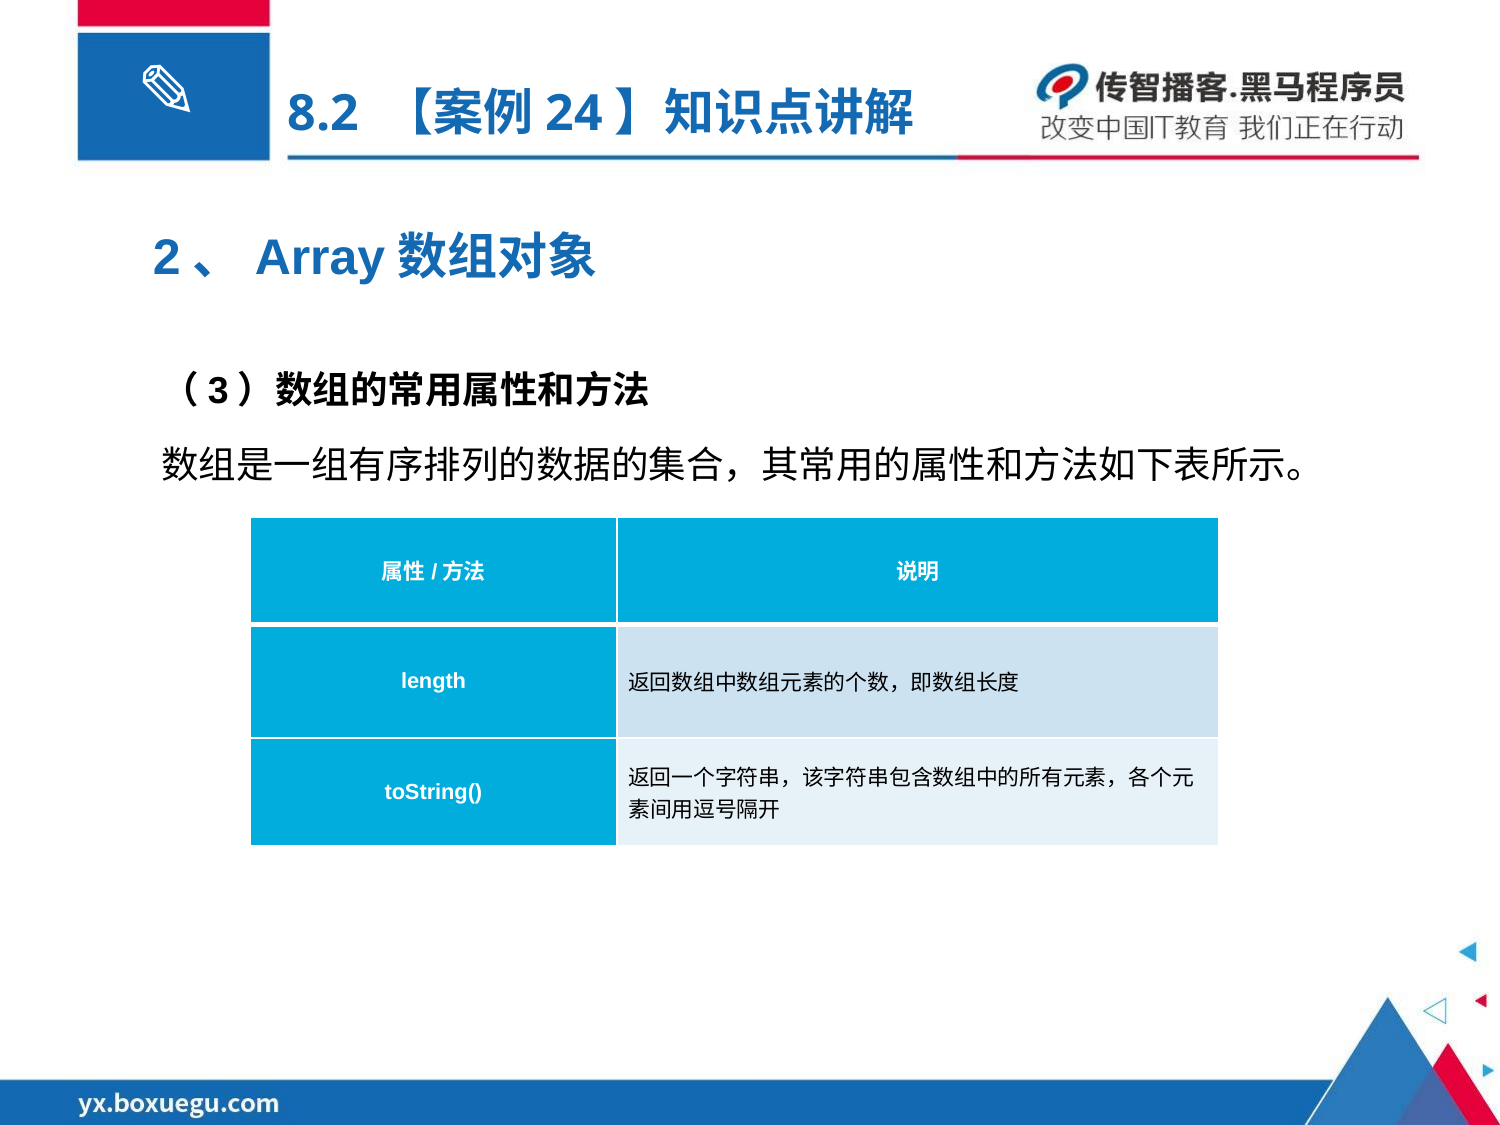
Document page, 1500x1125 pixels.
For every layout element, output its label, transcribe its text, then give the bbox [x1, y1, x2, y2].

table_cell toString() [251, 739, 616, 845]
picture [0, 0, 1500, 1125]
table_cell length [251, 627, 616, 737]
table_cell 返回数组中数组元素的个数，即数组长度 [618, 627, 1218, 737]
list （3）数组的常用属性和方法 数组是一组有序排列的数据的集合，其常用的属性和方法如下表所示。 [71, 335, 1422, 580]
title 8.2 【案例24】知识点讲解 [272, 73, 1500, 192]
table_header 说明 [618, 518, 1218, 622]
table_header 属性/方法 [251, 518, 616, 622]
table_cell 返回一个字符串，该字符串包含数组中的所有元素，各个元素间用逗号隔开 [618, 739, 1218, 845]
text_box 2、Array数组对象 [63, 216, 1318, 292]
